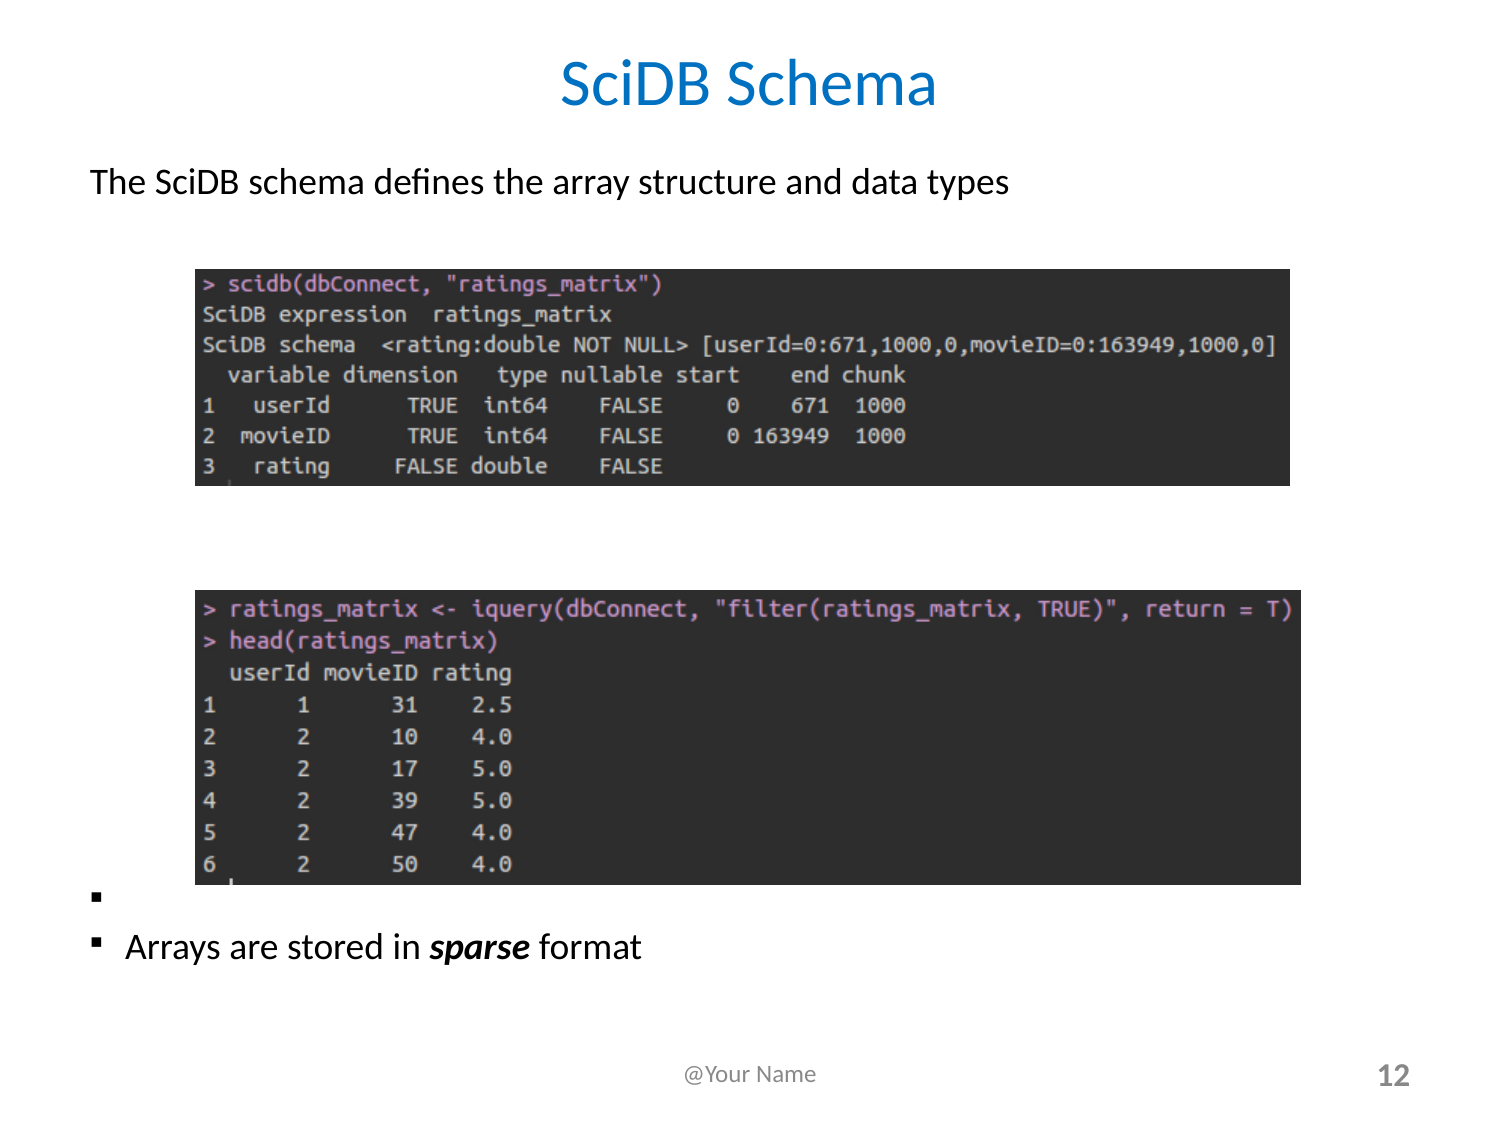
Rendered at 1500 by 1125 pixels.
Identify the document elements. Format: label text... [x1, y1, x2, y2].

text_box SciDB Schema [75, 19, 1425, 138]
picture [194, 269, 1291, 487]
picture [194, 590, 1301, 886]
text_box @Your Name [512, 1042, 988, 1103]
text_box <number> [1074, 1042, 1425, 1103]
text_box The SciDB schema defines the array structure and data types Arrays are stored in sparse format [75, 149, 1425, 1025]
